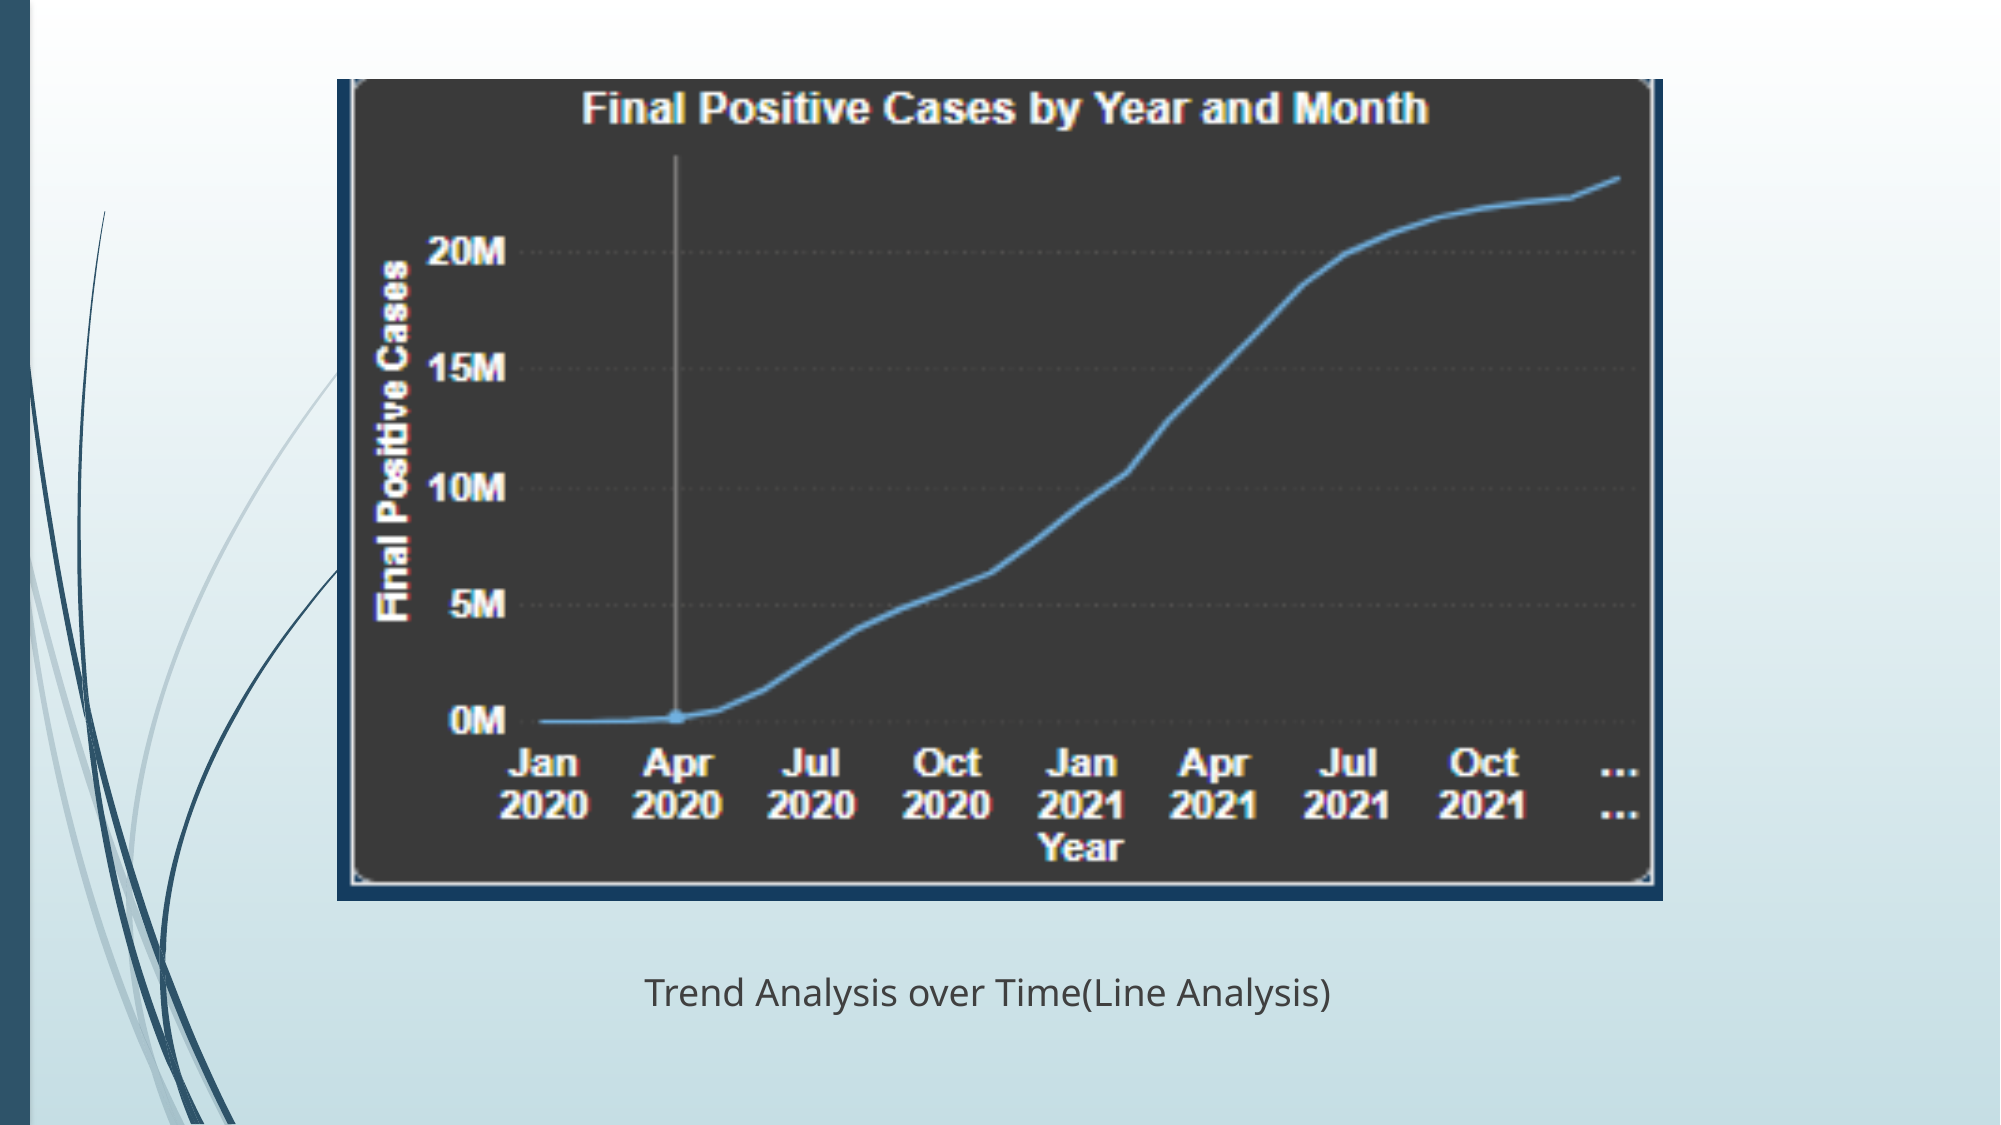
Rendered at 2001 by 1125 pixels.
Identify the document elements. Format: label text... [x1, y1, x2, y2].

list Trend Analysis over Time(Line Analysis) Trend Analysis over Time(Line Analysis) [424, 237, 1888, 1048]
picture [336, 79, 1664, 902]
